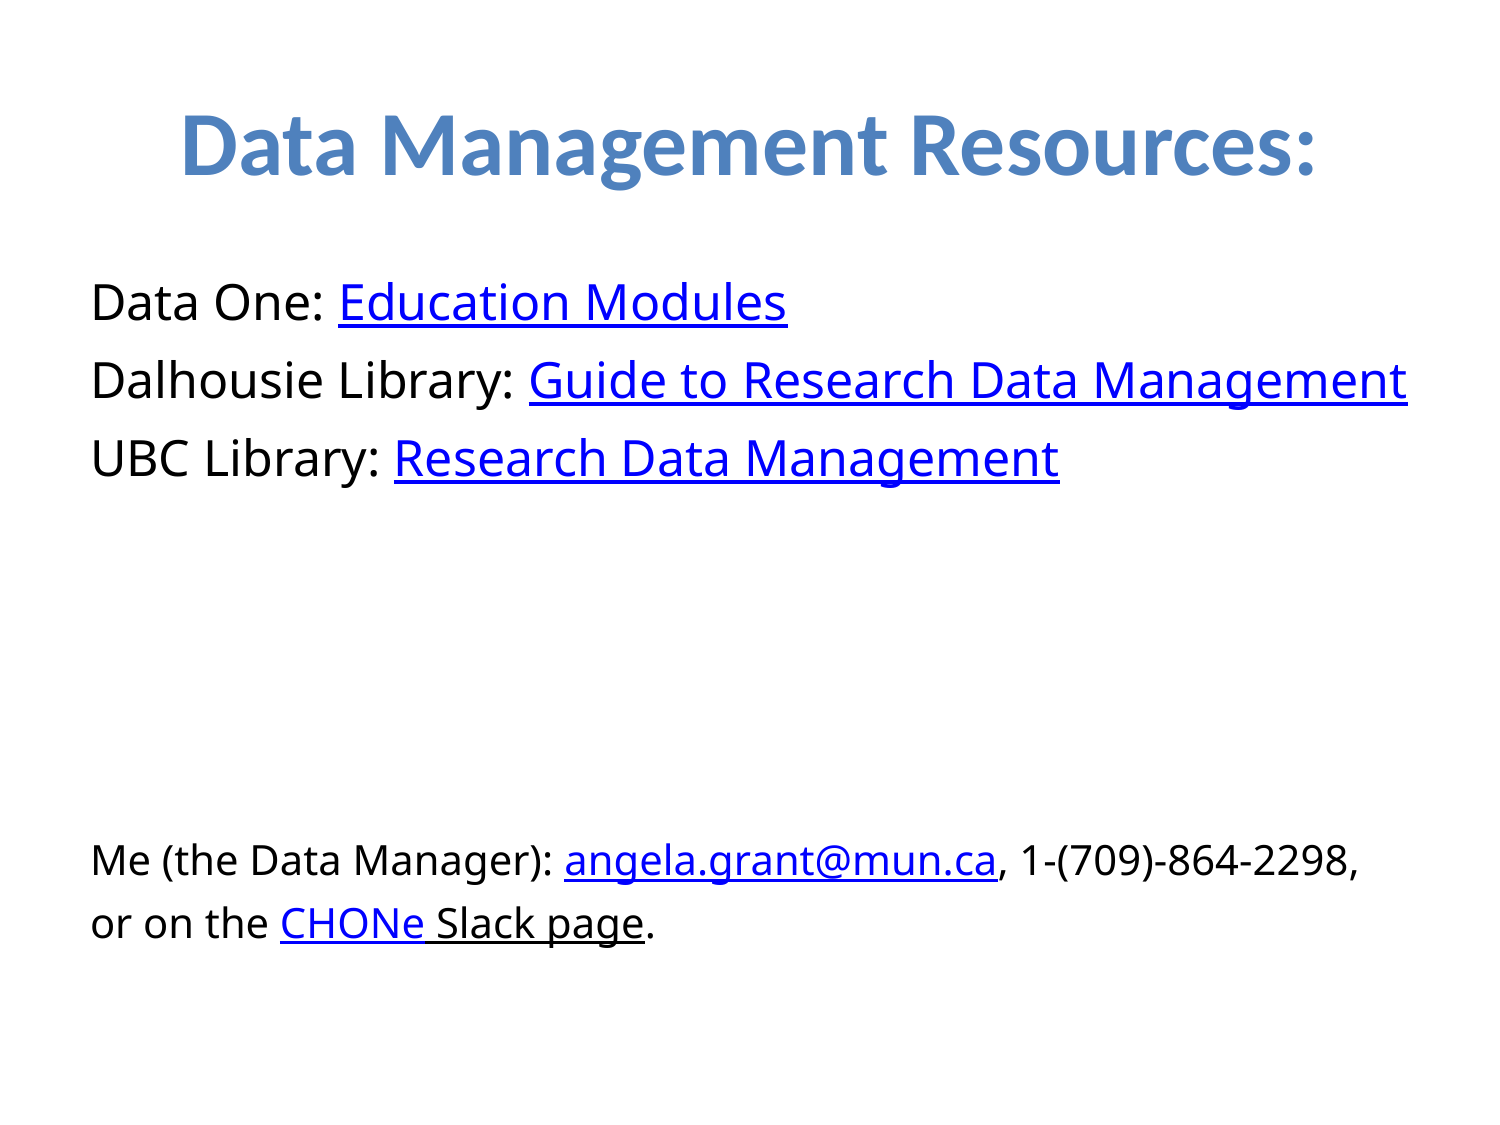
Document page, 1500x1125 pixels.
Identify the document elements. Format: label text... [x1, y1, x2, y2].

title Data Management Resources: [75, 45, 1425, 233]
list Data One: Education Modules Dalhousie Library: Guide to Research Data Management UBC Library: Research Data Management Me (the Data Manager): angela.grant@mun.ca, 1-(709)-864-2298, or on the CHONe Slack page. [75, 262, 1425, 1005]
